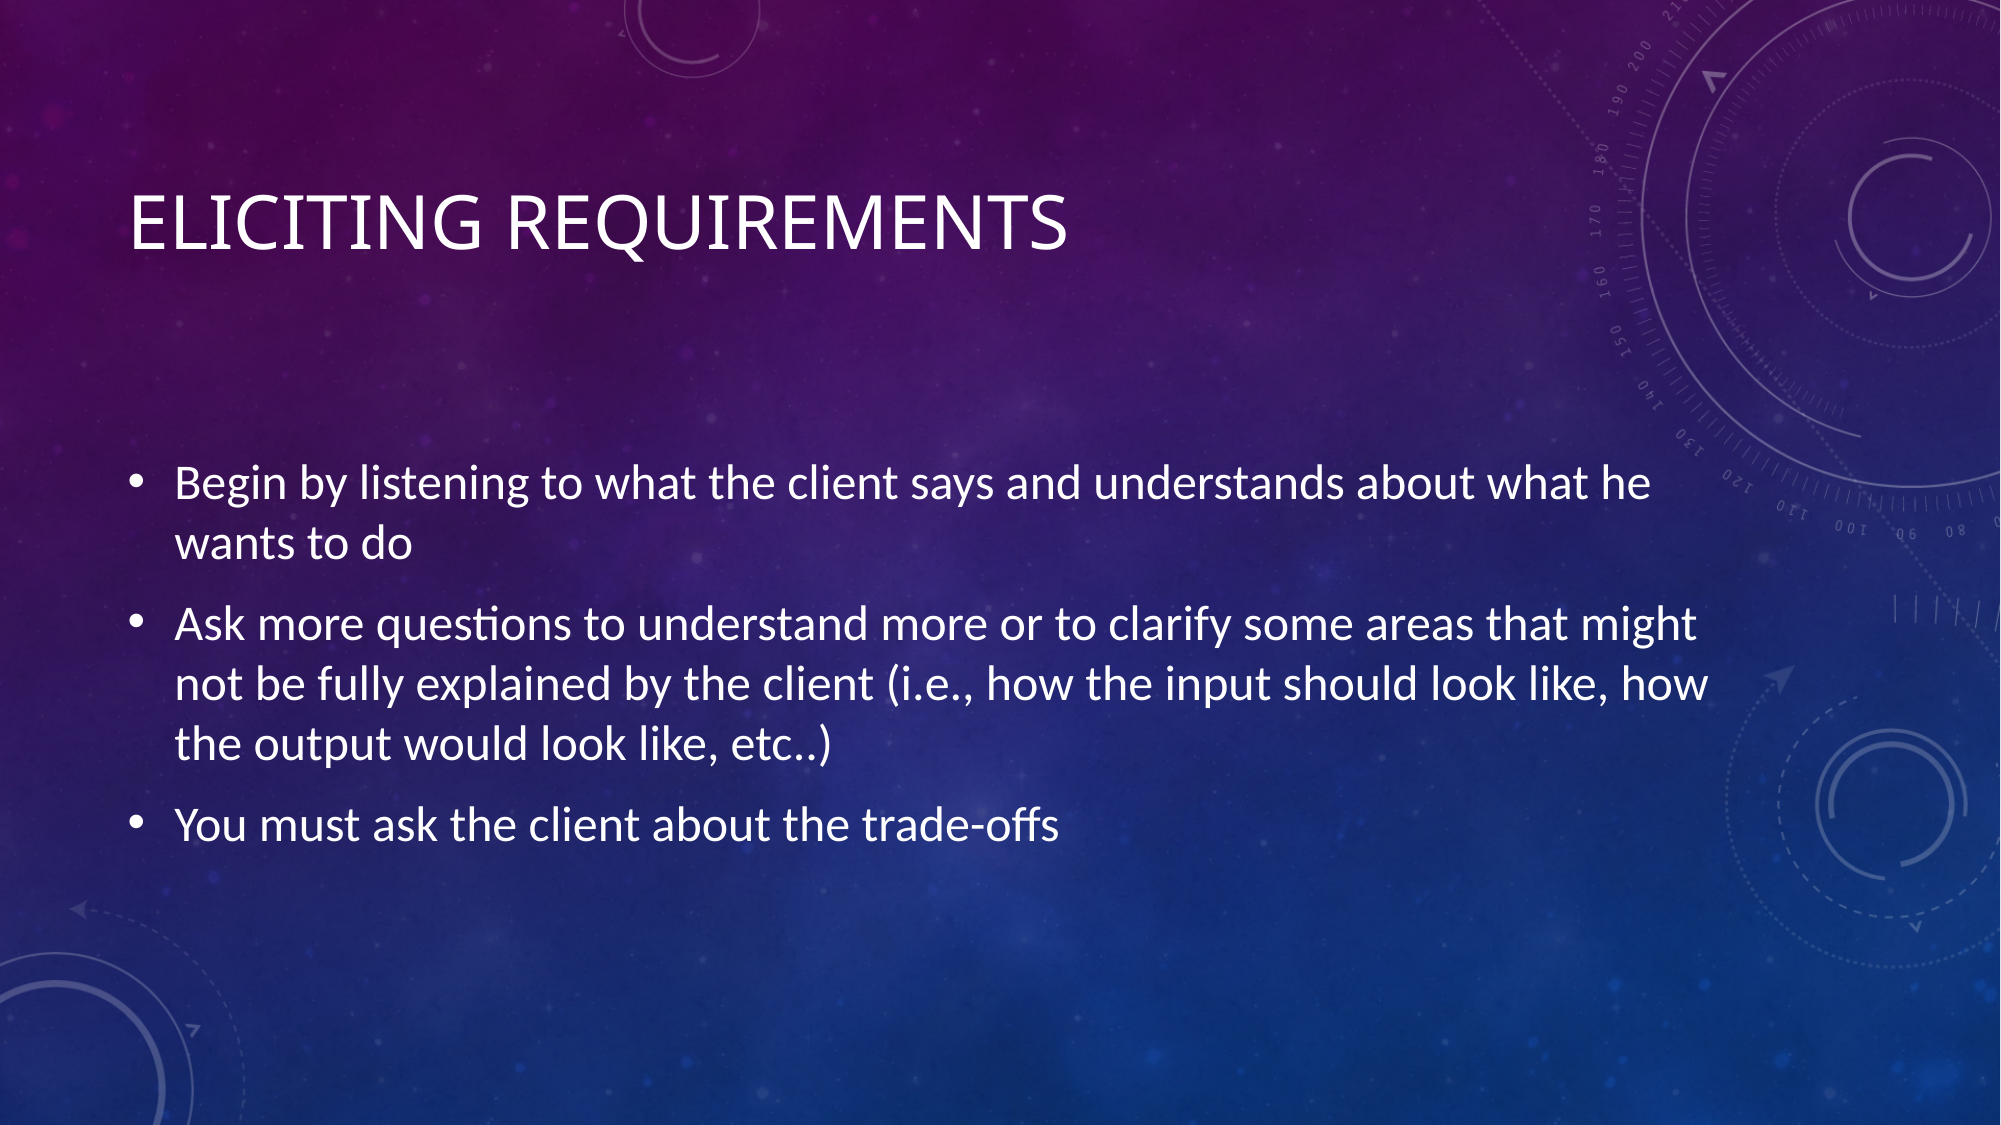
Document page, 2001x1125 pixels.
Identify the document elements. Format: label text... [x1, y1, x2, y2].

title Eliciting requirements [112, 99, 1775, 339]
list Begin by listening to what the client says and understands about what he wants to do Ask more questions to understand more or to clarify some areas that might not be fully explained by the client (i.e., how the input should look like, how the output would look like, etc..) You must ask the client about the trade-offs [112, 351, 1775, 950]
picture [0, 0, 2001, 1125]
